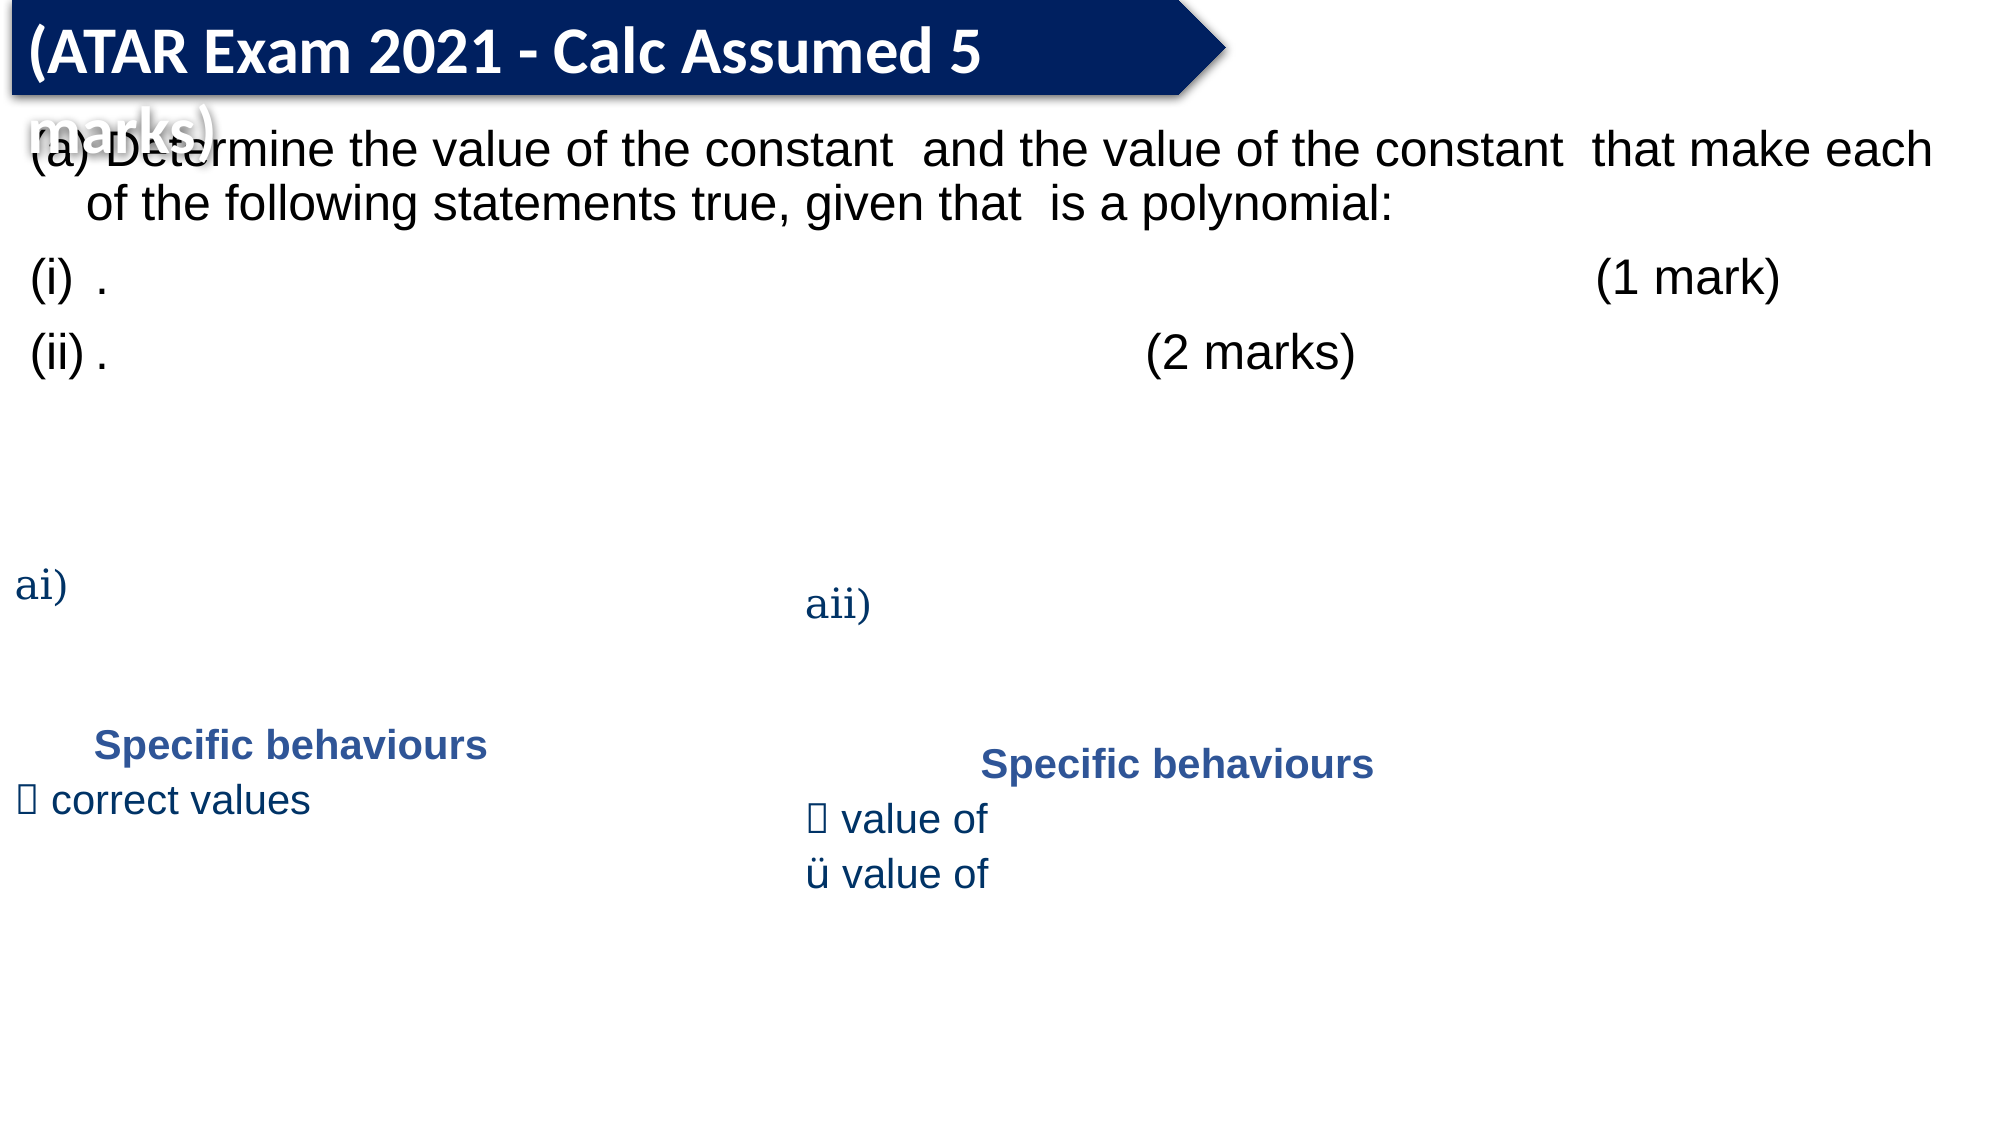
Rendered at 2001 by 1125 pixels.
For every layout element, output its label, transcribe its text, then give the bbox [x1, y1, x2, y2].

text_box (ATAR Exam 2021 - Calc Assumed 5 marks) [12, 0, 1226, 95]
